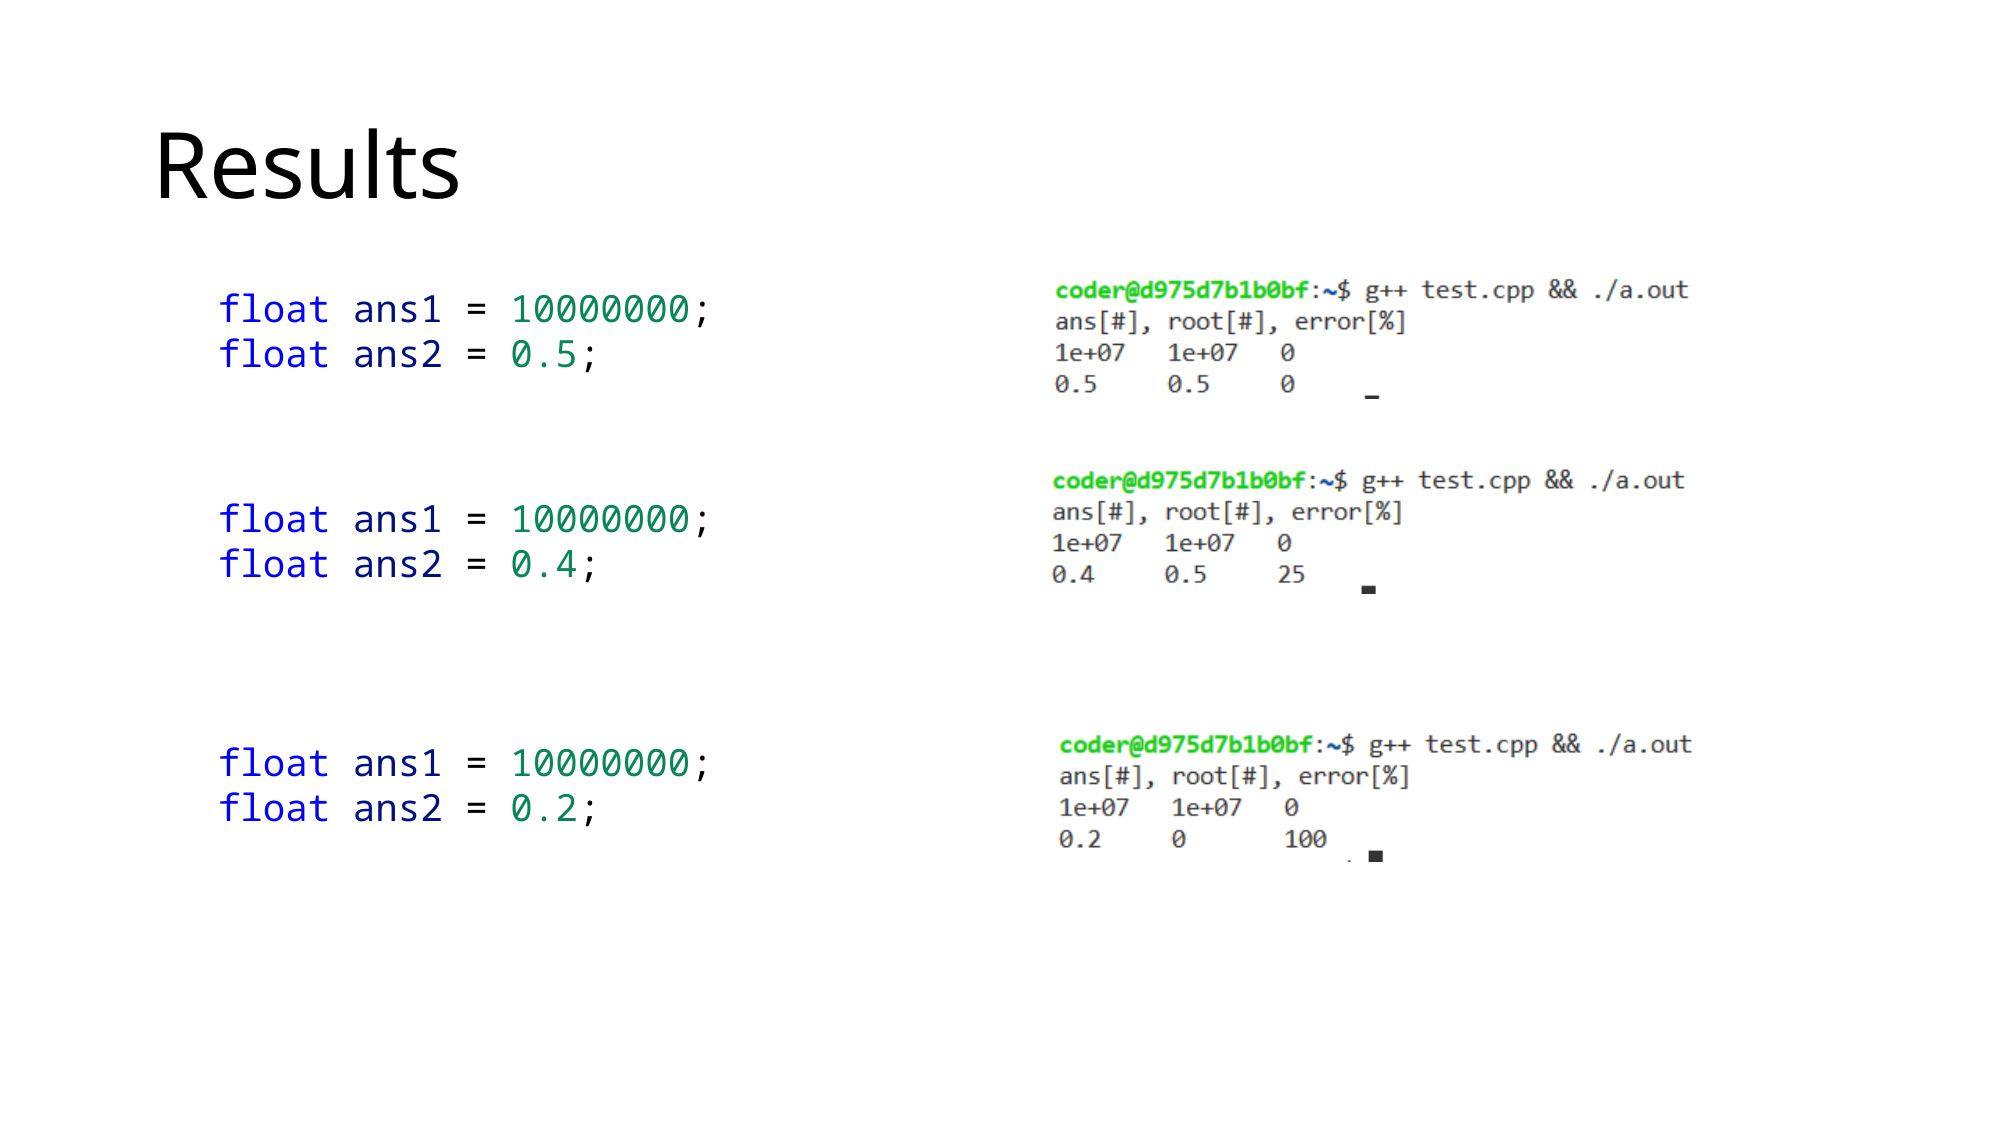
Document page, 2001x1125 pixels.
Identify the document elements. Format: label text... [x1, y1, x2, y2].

text_box float ans1 = 10000000; float ans2 = 0.5; [113, 277, 1044, 382]
picture [1056, 726, 1693, 862]
text_box float ans1 = 10000000; float ans2 = 0.4; [113, 487, 1049, 593]
text_box float ans1 = 10000000; float ans2 = 0.2; [113, 731, 1056, 836]
picture [1049, 462, 1692, 594]
title Results [137, 59, 1863, 278]
picture [1044, 269, 1699, 399]
